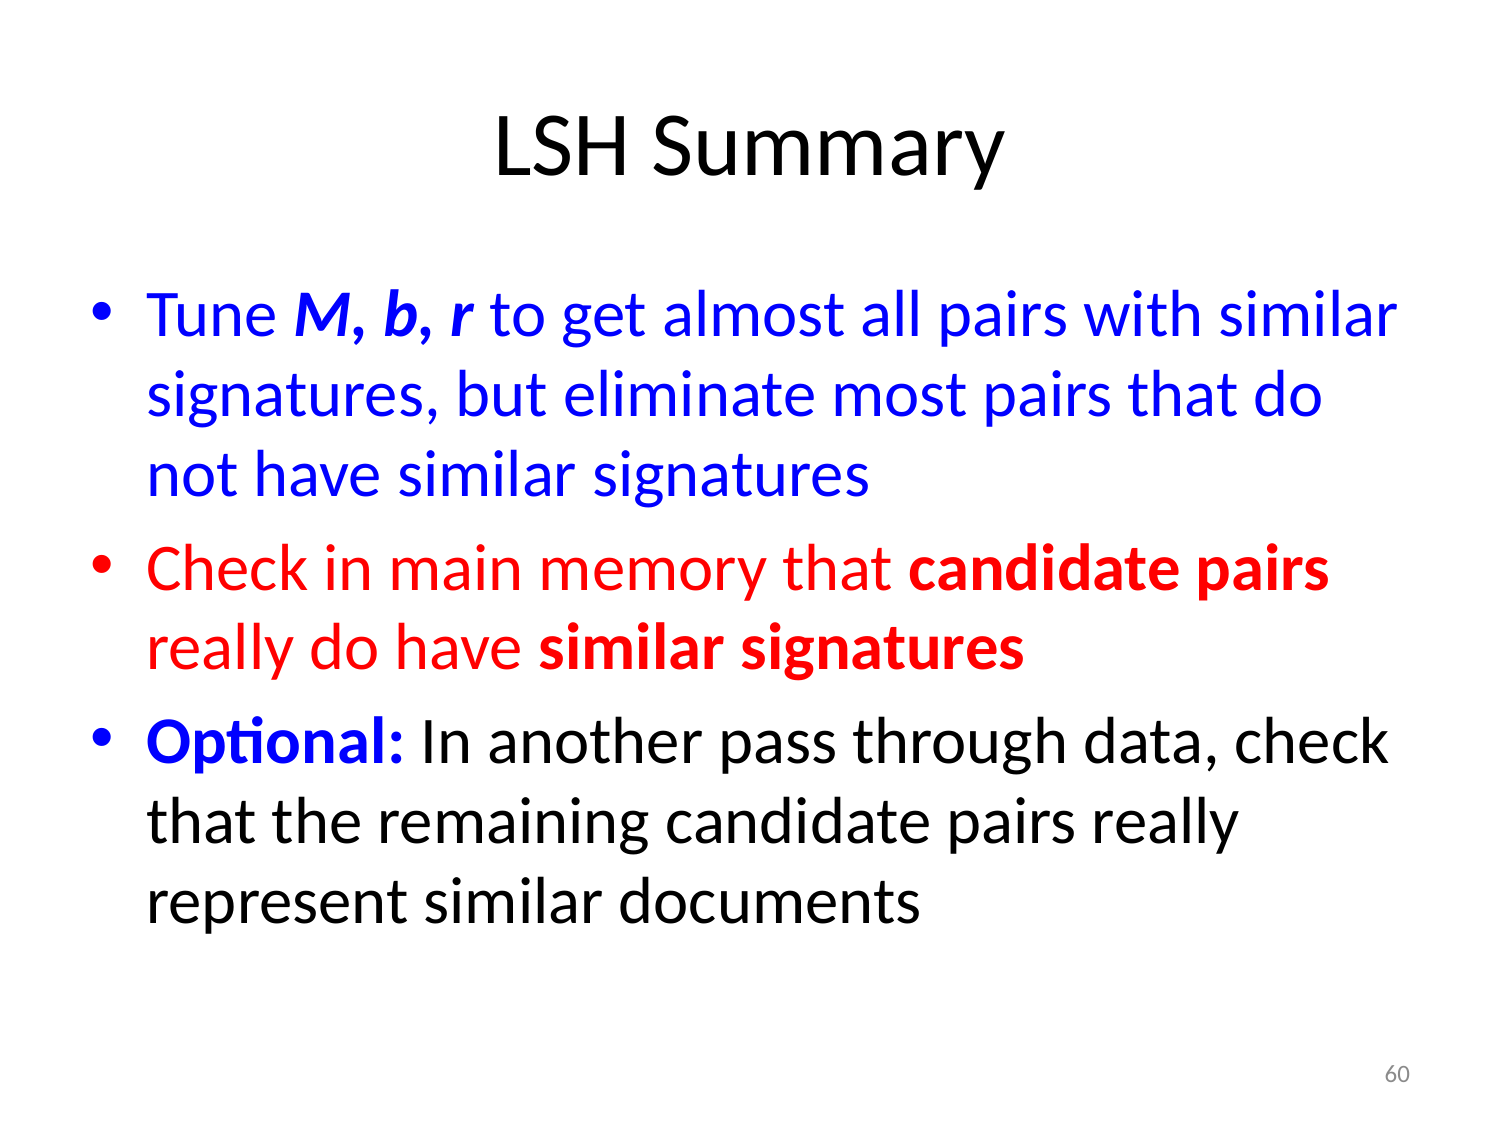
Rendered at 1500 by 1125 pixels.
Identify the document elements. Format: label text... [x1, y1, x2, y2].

slide_number 60 [1074, 1042, 1425, 1103]
title LSH Summary [75, 45, 1425, 233]
list Tune M, b, r to get almost all pairs with similar signatures, but eliminate most pairs that do not have similar signatures Check in main memory that candidate pairs really do have similar signatures Optional: In another pass through data, check that the remaining candidate pairs really represent similar documents [75, 262, 1425, 1005]
